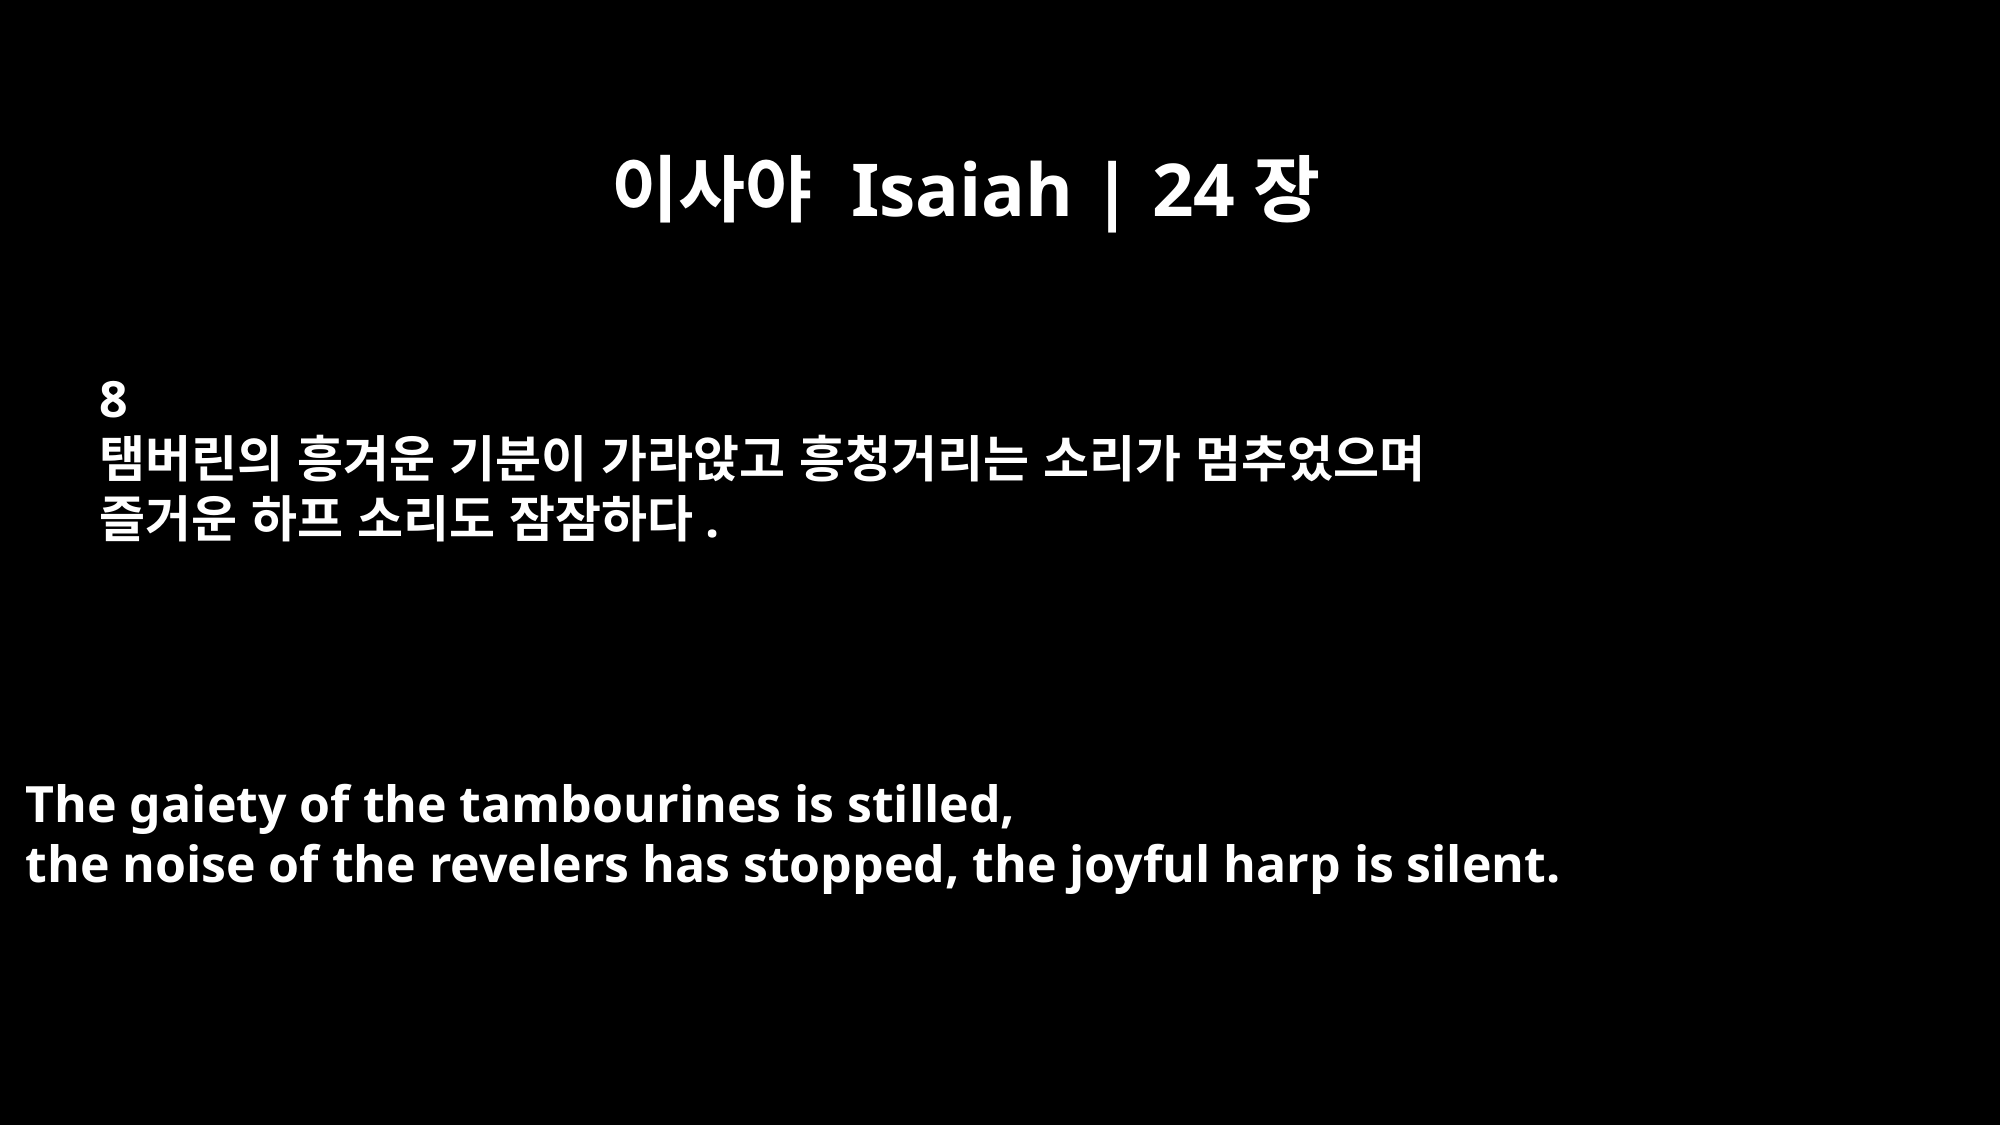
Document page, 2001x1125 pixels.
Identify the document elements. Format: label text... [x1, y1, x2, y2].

text_box The gaiety of the tambourines is stilled, the noise of the revelers has stopped, the joyful harp is silent. [11, 764, 1576, 900]
text_box 8 탬버린의 흥겨운 기분이 가라앉고 흥청거리는 소리가 멈추었으며 즐거운 하프 소리도 잠잠하다. [84, 359, 1441, 555]
text_box 이사야 Isaiah | 24장 [596, 136, 1336, 239]
